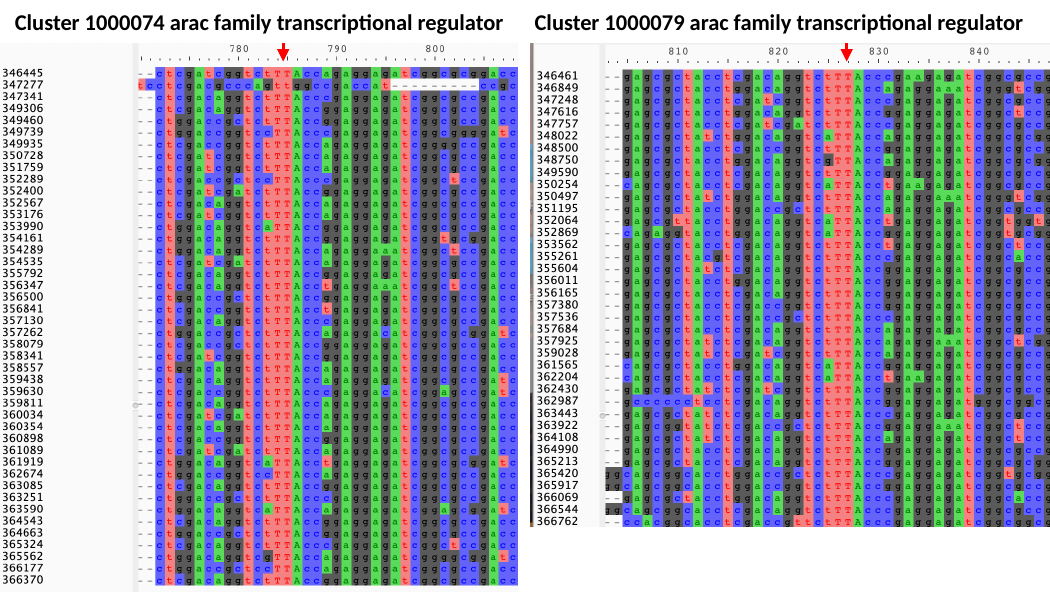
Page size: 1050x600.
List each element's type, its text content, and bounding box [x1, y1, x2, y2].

picture [529, 42, 1050, 528]
text_box Cluster 1000079 arac family transcriptional regulator [519, 0, 1045, 43]
picture [0, 42, 518, 592]
text_box Cluster 1000074 arac family transcriptional regulator [0, 0, 519, 43]
